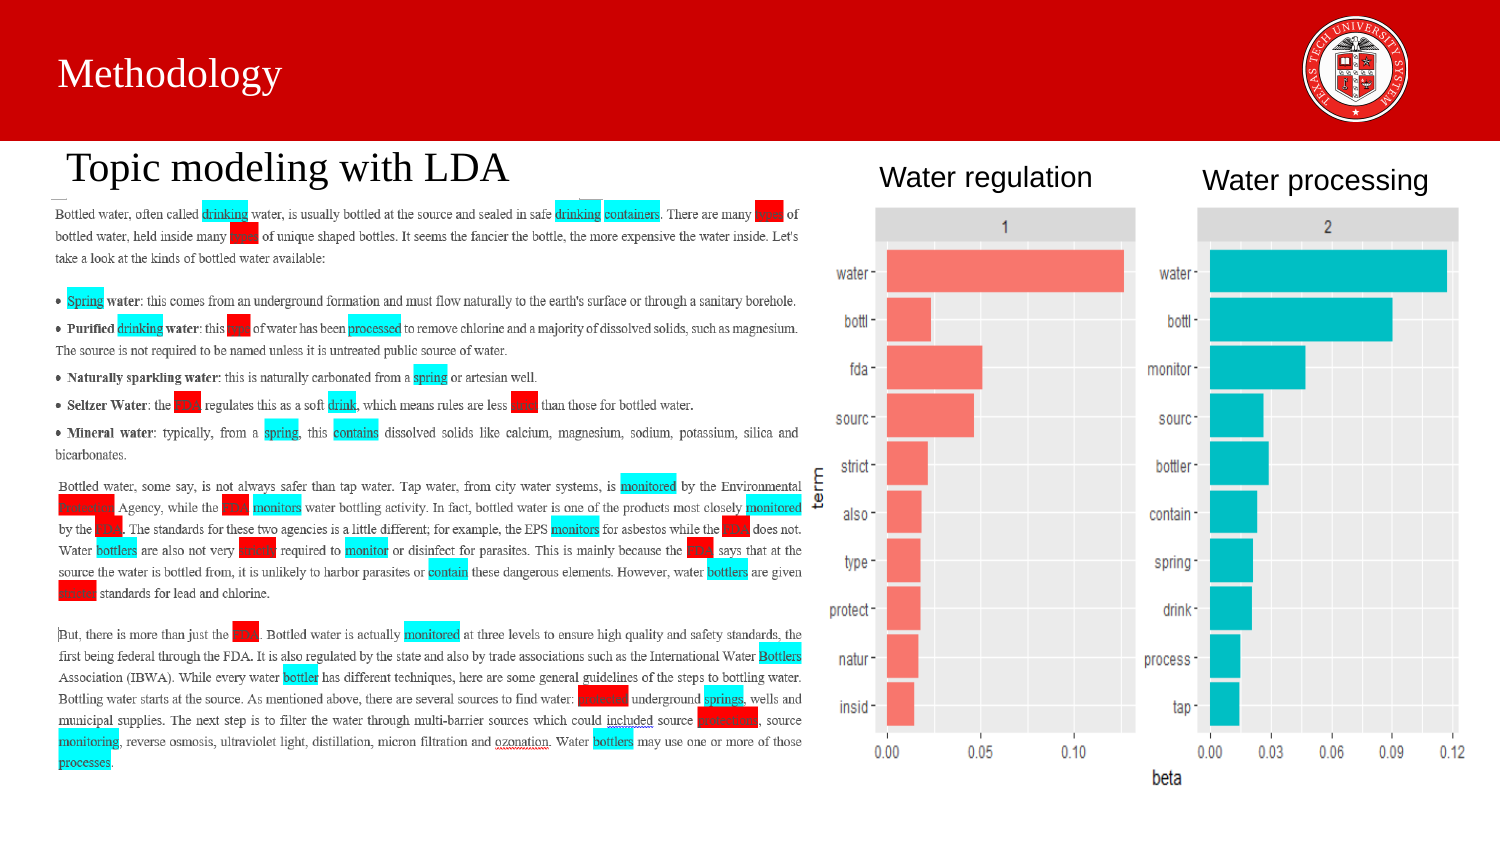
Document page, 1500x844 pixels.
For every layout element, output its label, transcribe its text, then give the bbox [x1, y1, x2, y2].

text_box Water processing [1187, 153, 1456, 197]
picture [50, 198, 1467, 795]
text_box Water regulation [864, 151, 1133, 197]
picture [1302, 16, 1408, 23]
title Methodology [42, 23, 1440, 118]
text_box Topic modeling with LDA [51, 117, 1449, 197]
